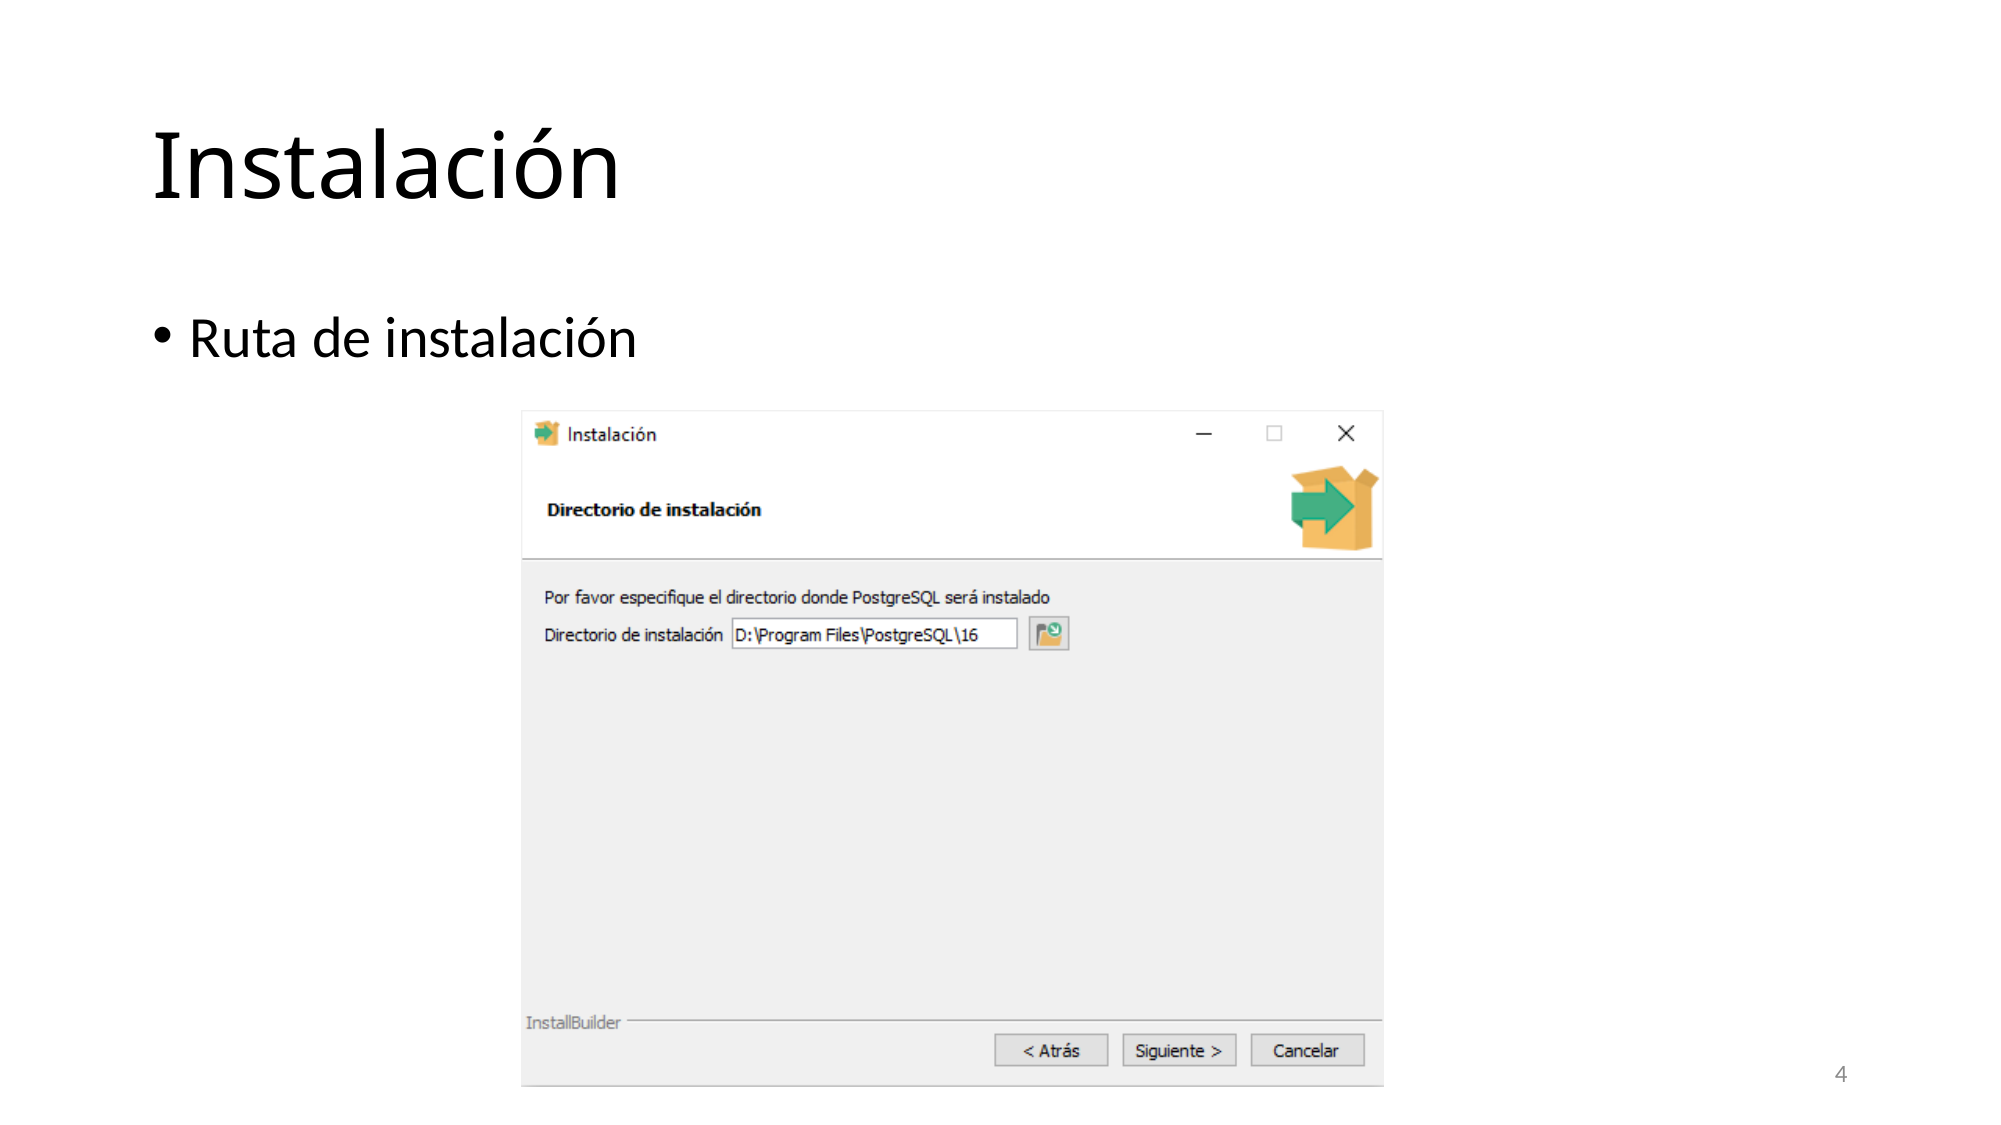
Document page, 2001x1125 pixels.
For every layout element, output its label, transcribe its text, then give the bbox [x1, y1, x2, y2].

slide_number 4 [1412, 1042, 1863, 1103]
title Instalación [137, 59, 1863, 278]
picture [521, 410, 1384, 1087]
list Ruta de instalación [137, 299, 1863, 441]
